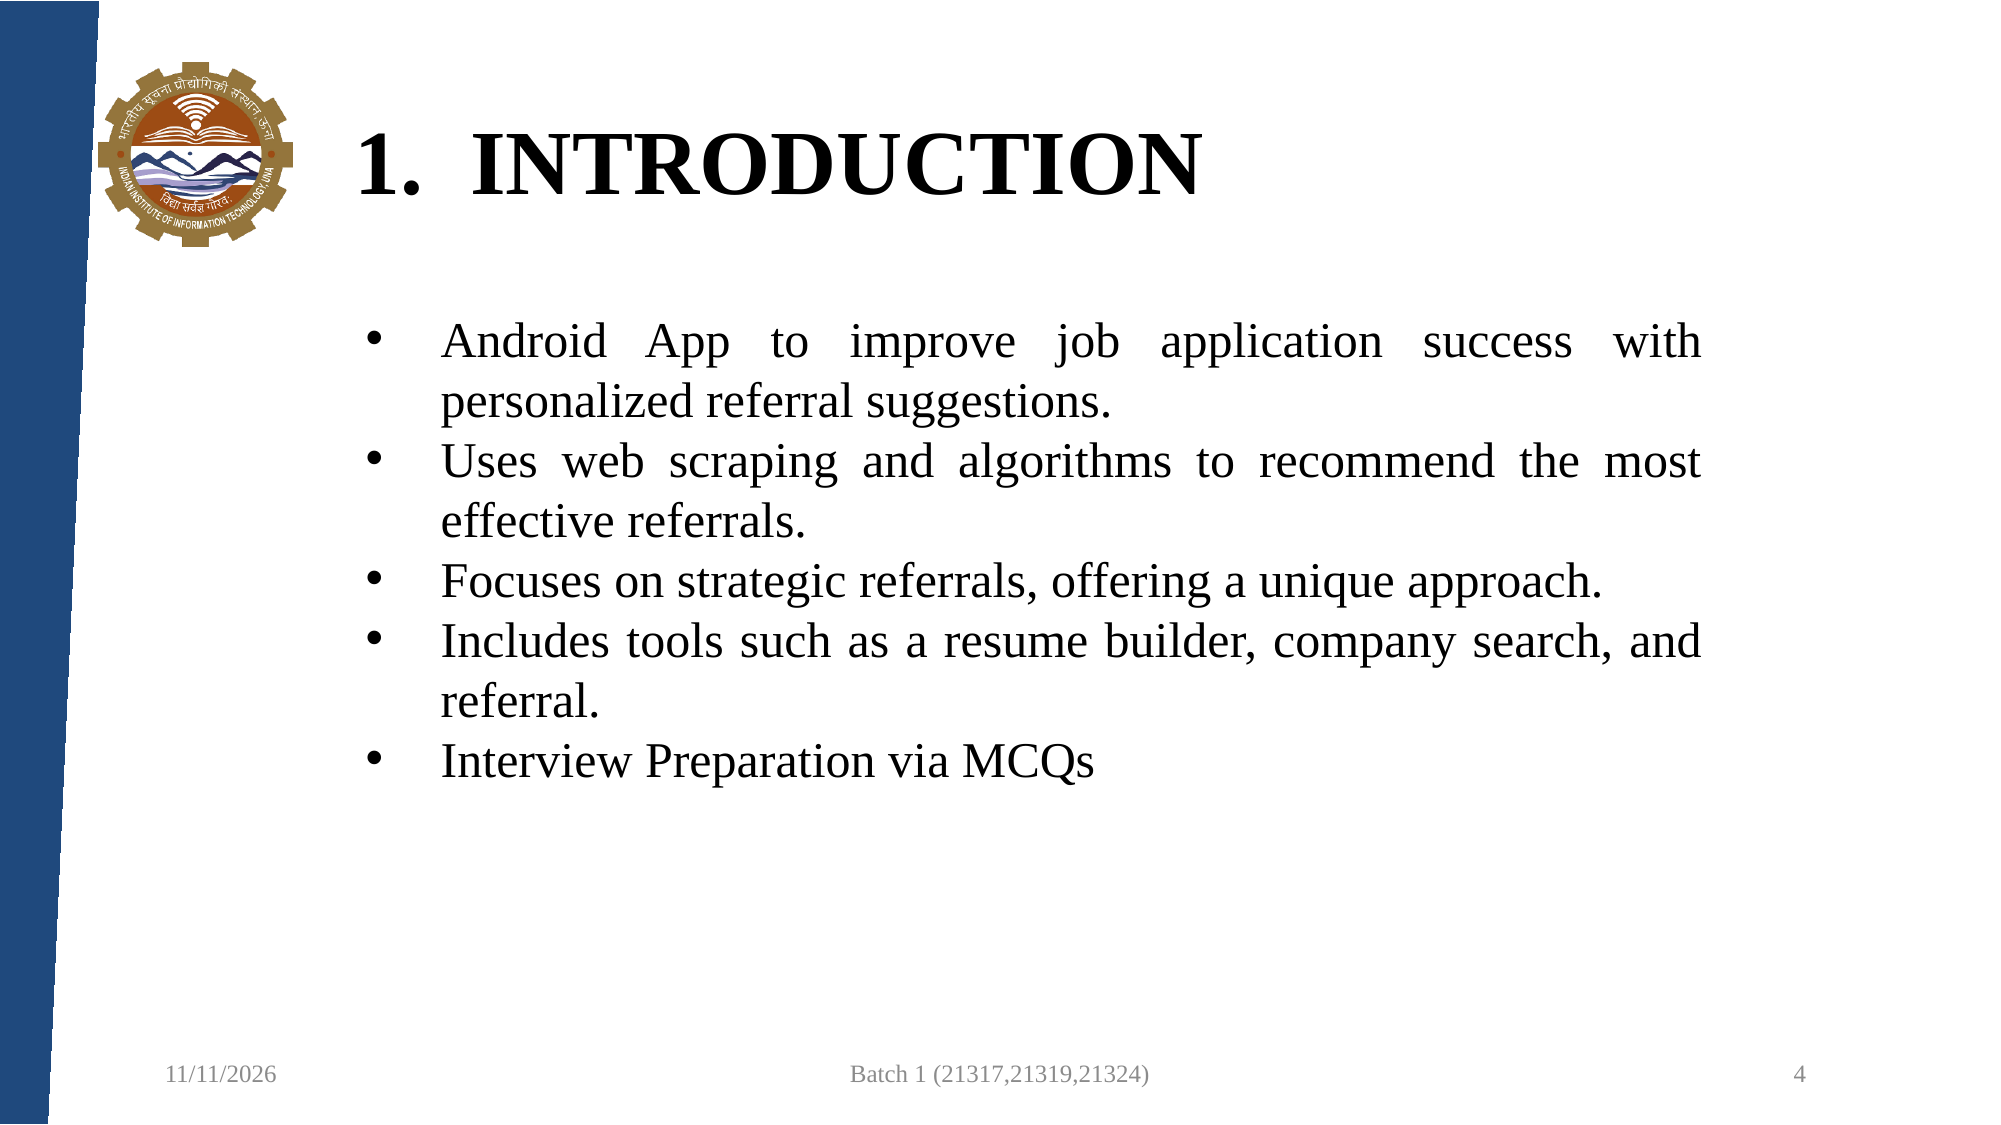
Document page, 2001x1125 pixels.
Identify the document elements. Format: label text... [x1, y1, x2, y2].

text_box [350, 223, 1821, 377]
text_box Android App to improve job application success with personalized referral suggestions. Uses web scraping and algorithms to recommend the most effective referrals. Focuses on strategic referrals, offering a unique approach. Includes tools such as a resume builder, company search, and referral. Interview Preparation via MCQs [350, 299, 1718, 795]
slide_number <number> [1412, 1042, 1821, 1103]
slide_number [150, 1042, 588, 1103]
picture [98, 62, 293, 247]
footer Batch 1 (21317,21319,21324) [662, 1042, 1338, 1103]
title 1. INTRODUCTION [316, 105, 1821, 224]
